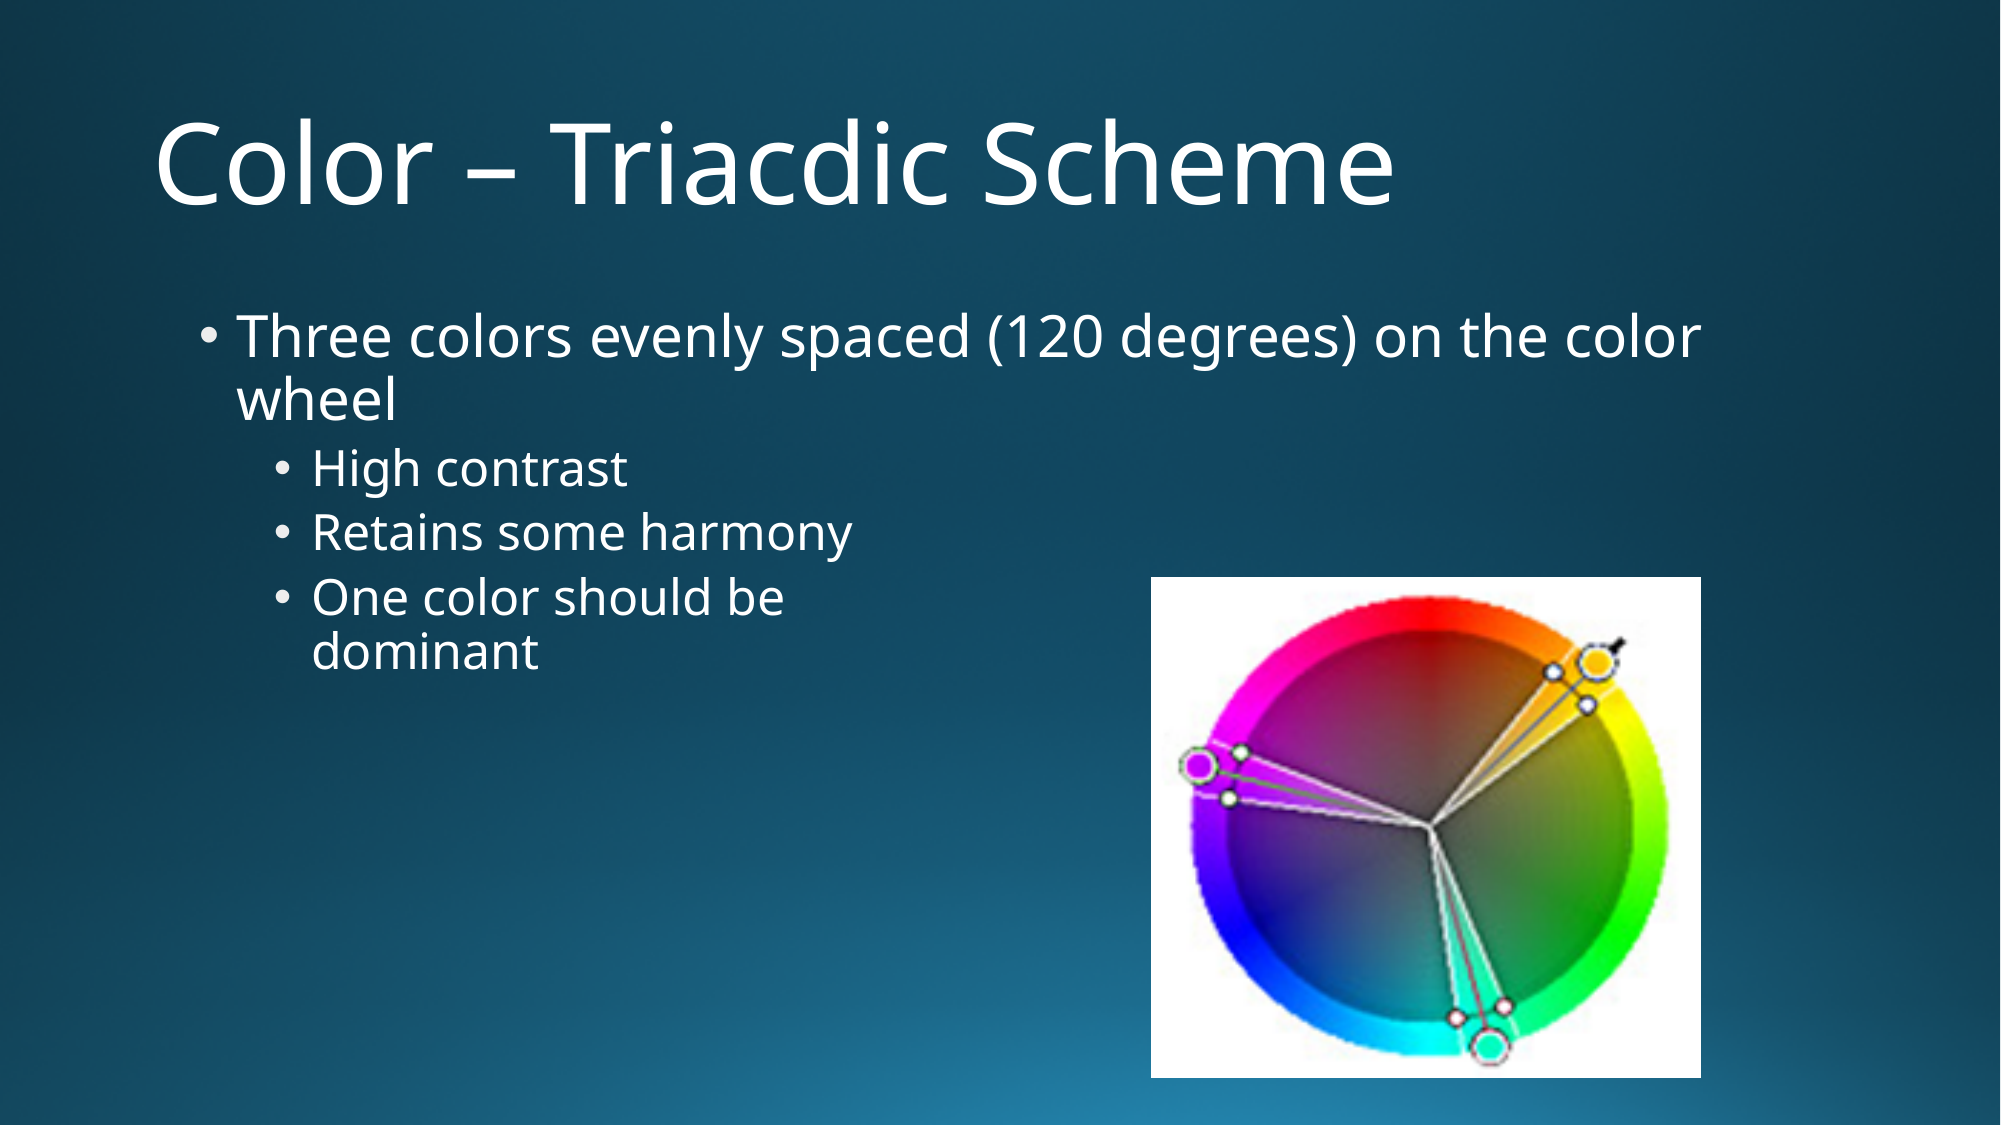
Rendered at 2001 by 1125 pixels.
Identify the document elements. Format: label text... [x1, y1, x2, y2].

list Three colors evenly spaced (120 degrees) on the color wheel High contrast Retains some harmony One color should be dominant [183, 299, 1863, 1014]
picture [0, 0, 2001, 1125]
title Color – Triacdic Scheme [137, 59, 1863, 278]
